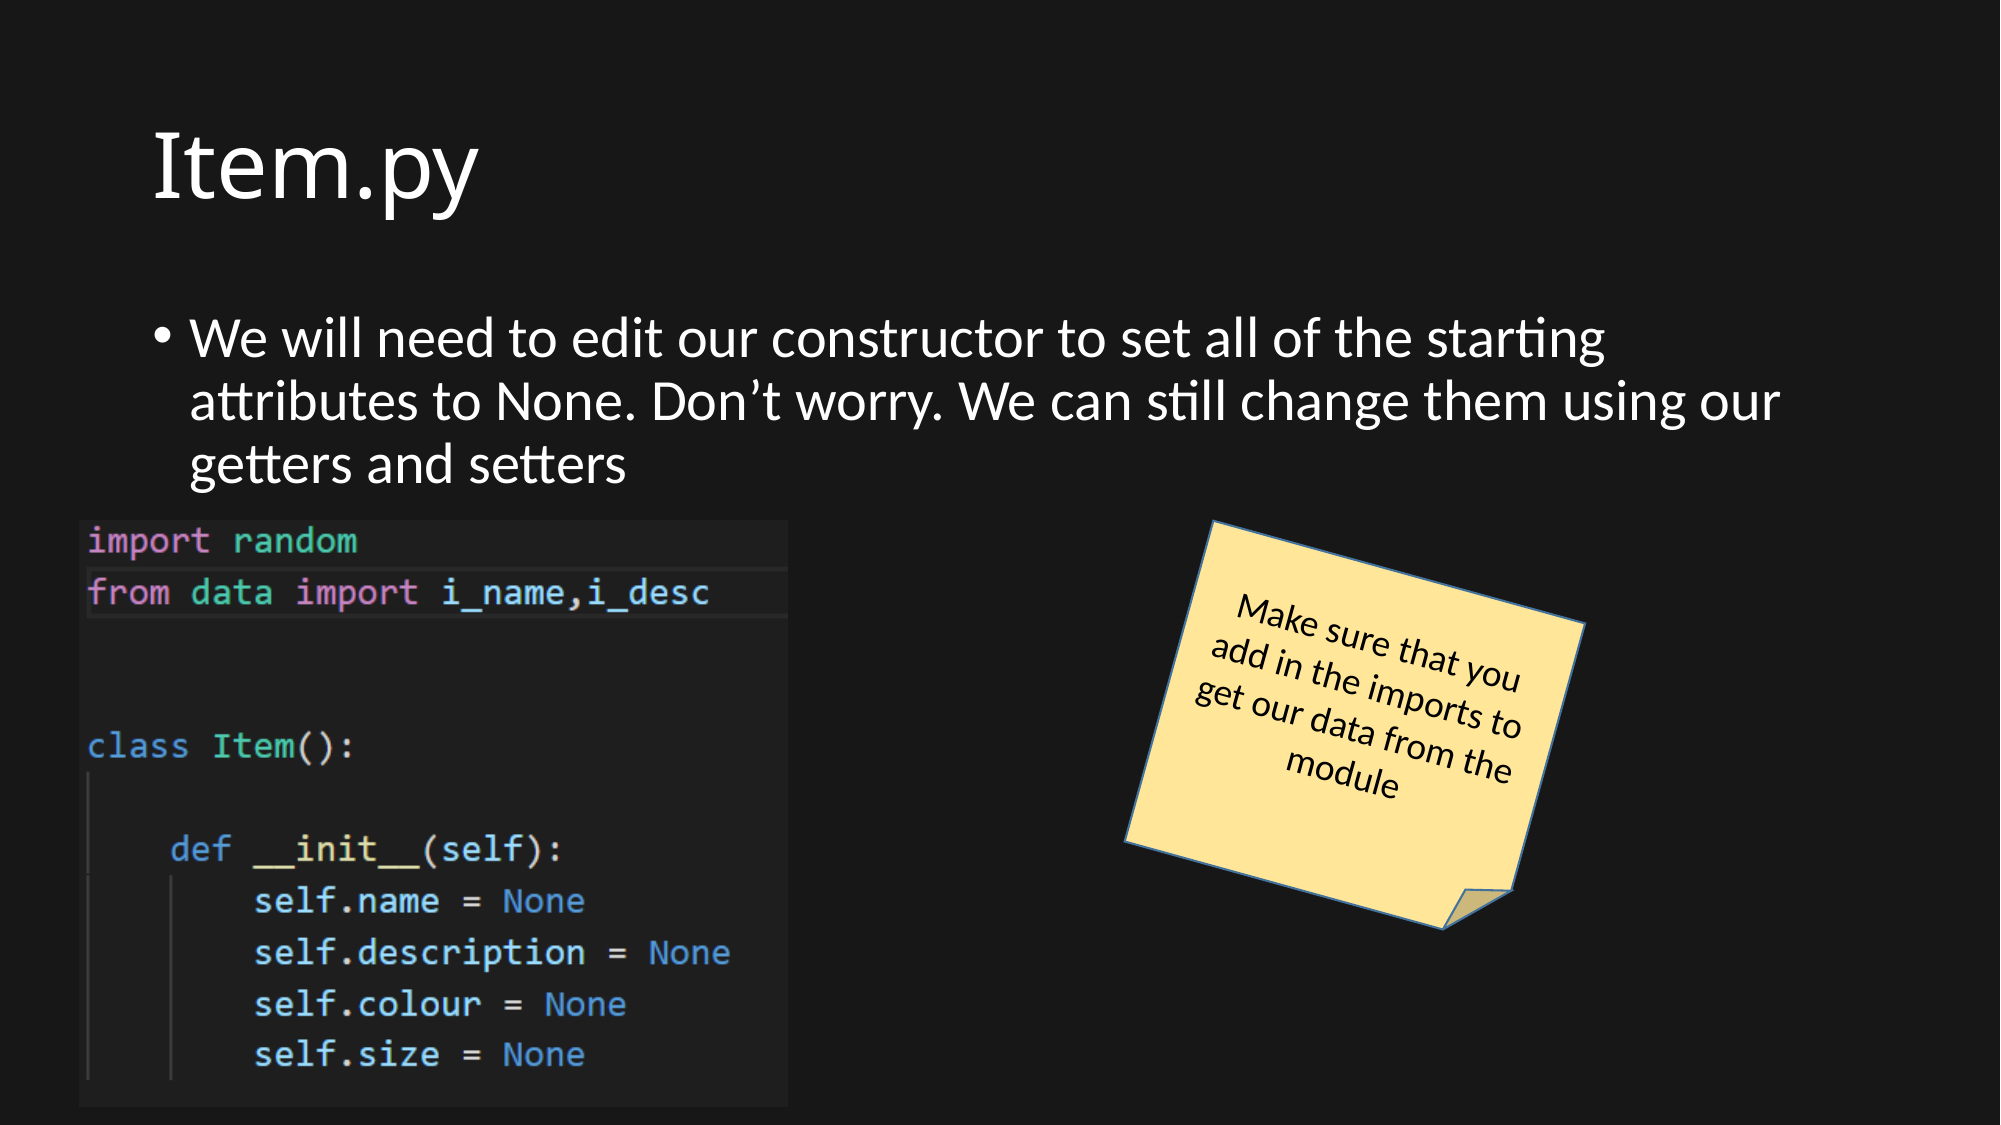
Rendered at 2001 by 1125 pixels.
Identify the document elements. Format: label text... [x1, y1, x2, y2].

text_box Make sure that you add in the imports to get our data from the module [1123, 519, 1587, 931]
picture [79, 520, 788, 1107]
title Item.py [137, 59, 1863, 278]
list We will need to edit our constructor to set all of the starting attributes to None. Don’t worry. We can still change them using our getters and setters [137, 299, 1863, 1014]
